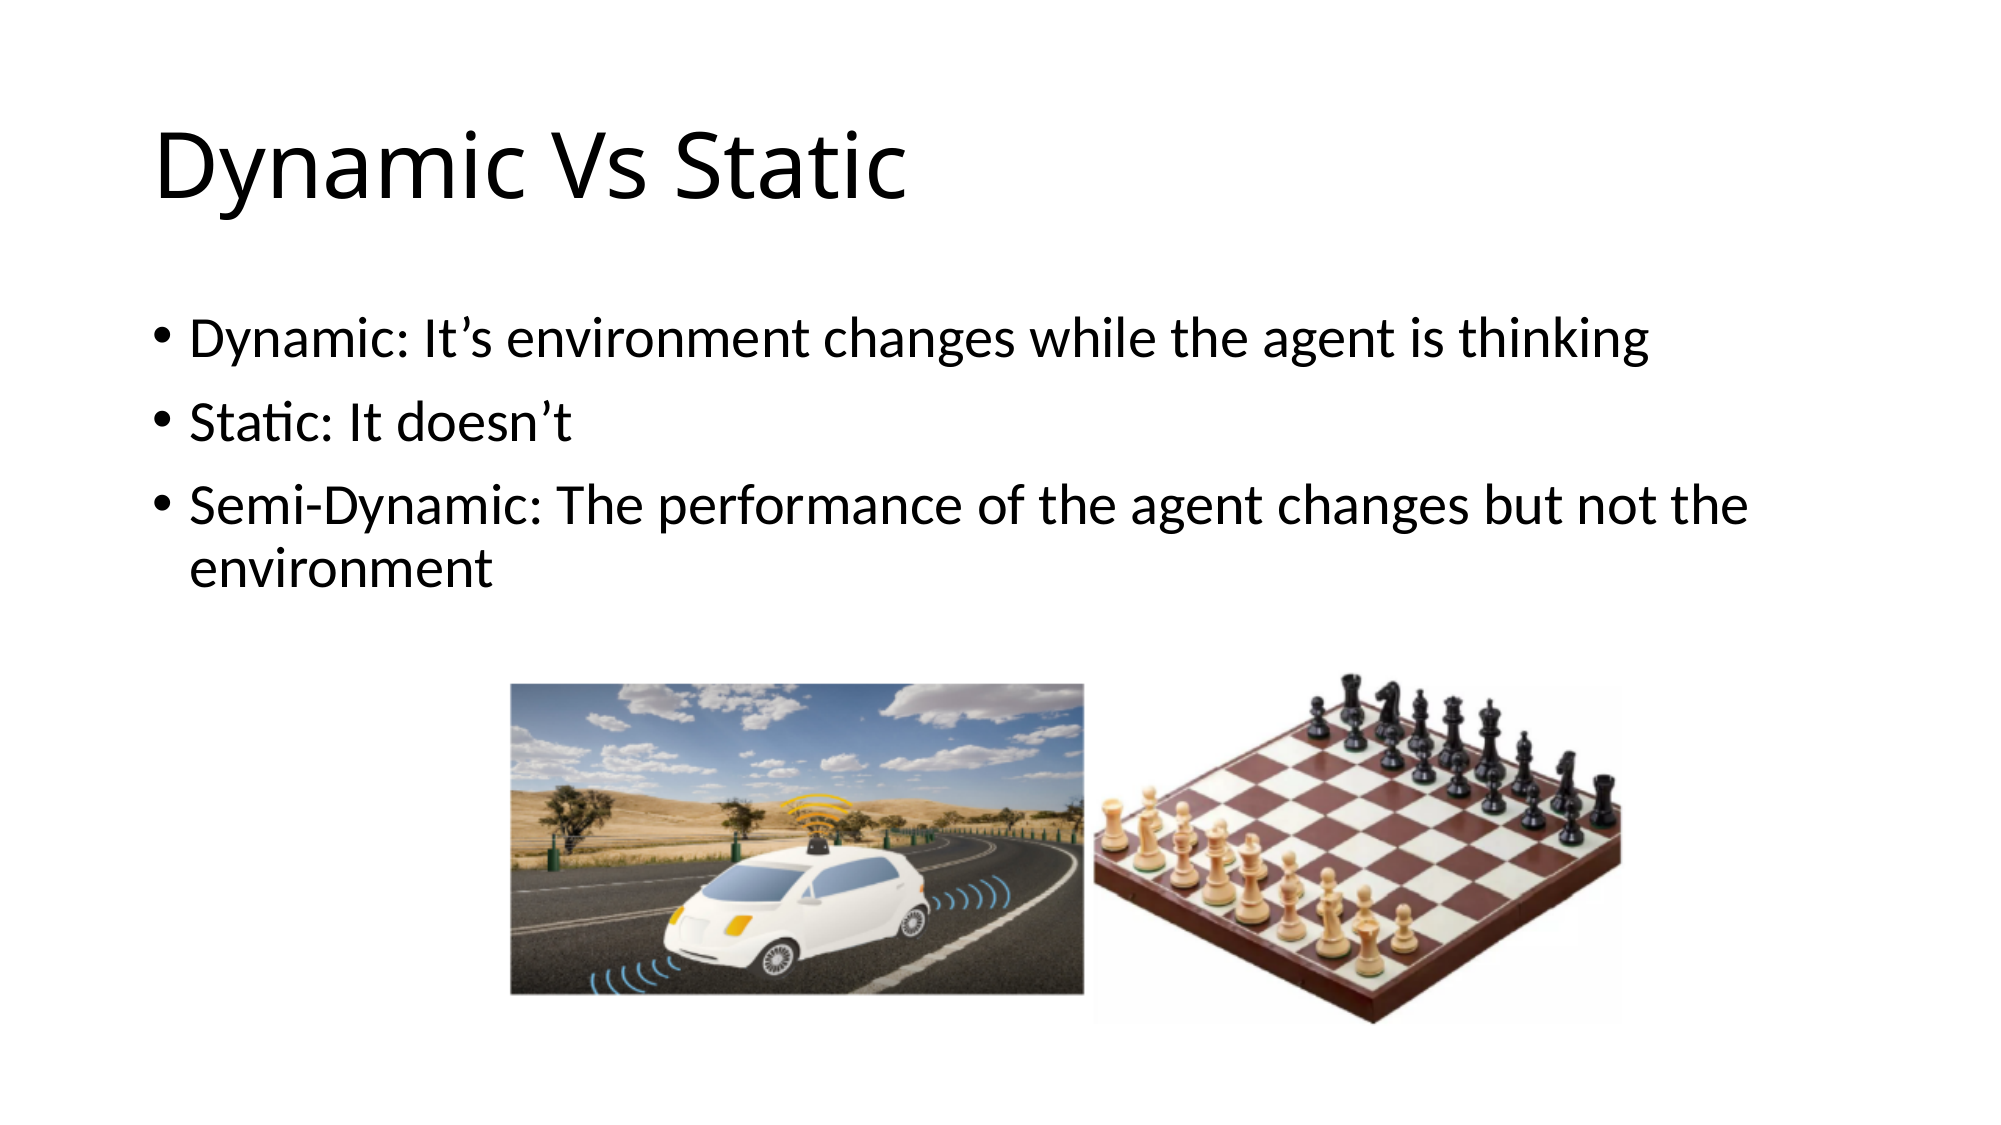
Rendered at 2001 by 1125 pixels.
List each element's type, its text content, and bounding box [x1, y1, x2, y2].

title Dynamic Vs Static [137, 59, 1863, 278]
list Dynamic: It’s environment changes while the agent is thinking Static: It doesn’t Semi-Dynamic: The performance of the agent changes but not the environment [137, 299, 1863, 1014]
picture [487, 623, 1632, 1049]
